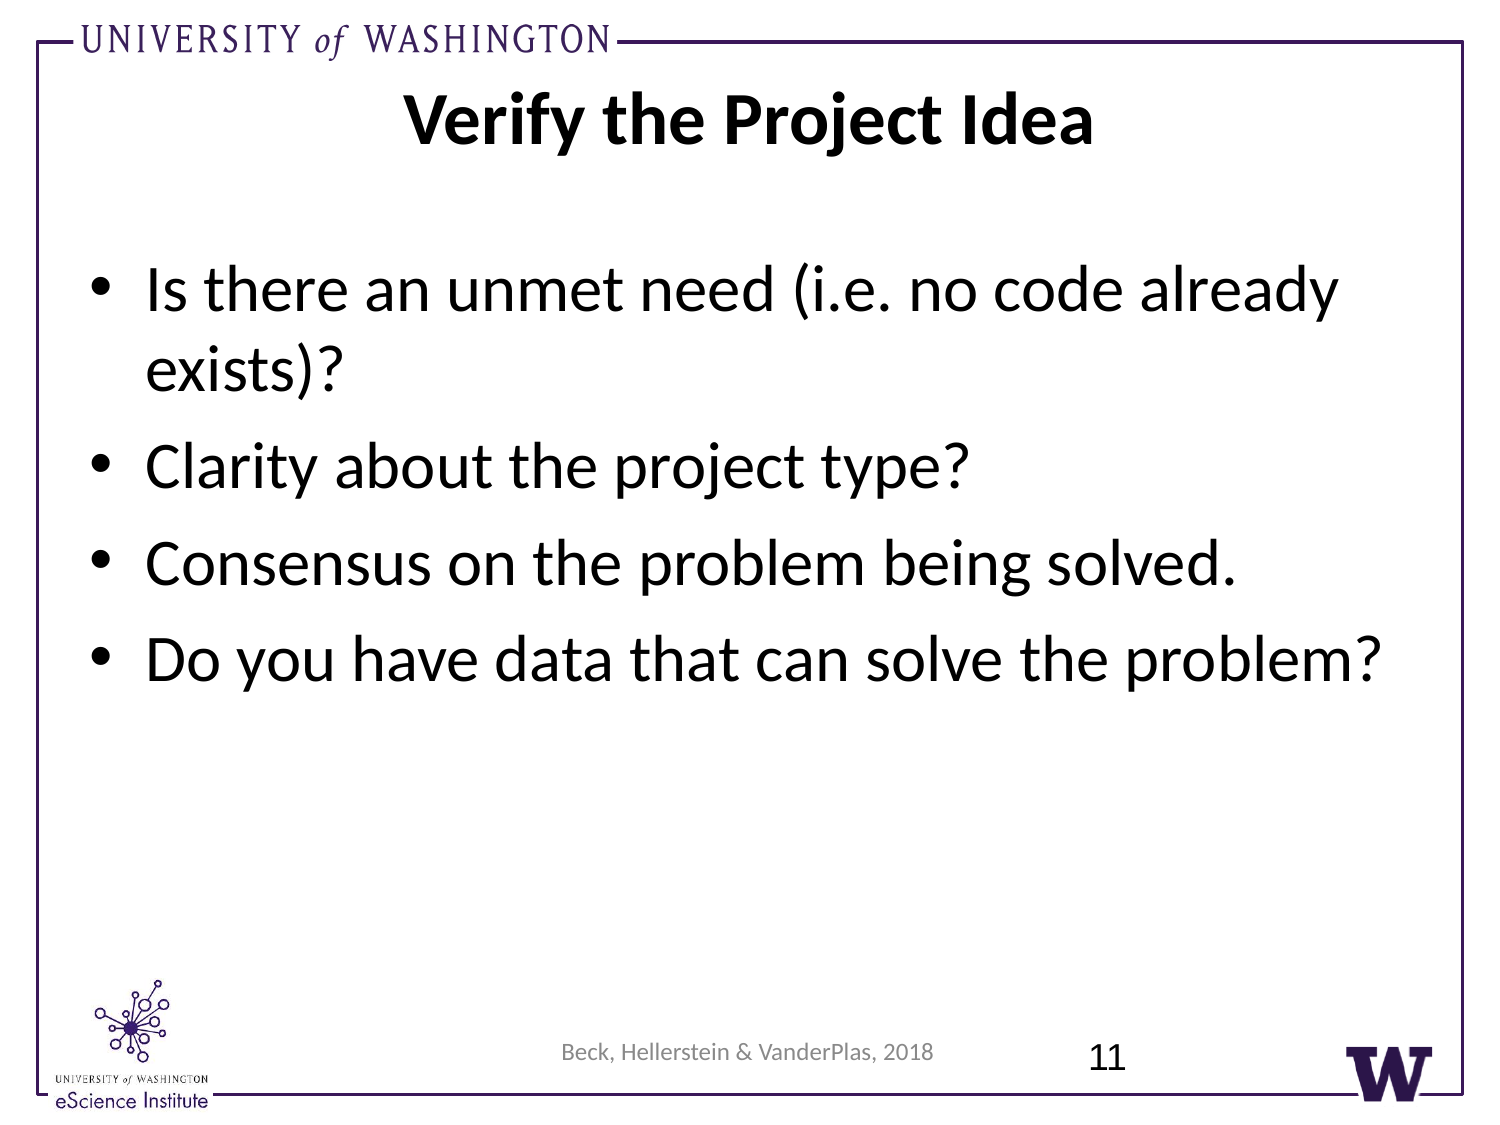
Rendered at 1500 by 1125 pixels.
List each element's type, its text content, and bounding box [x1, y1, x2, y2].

picture [1339, 1041, 1438, 1107]
picture [48, 978, 213, 1113]
text_box Is there an unmet need (i.e. no code already exists)? Clarity about the project type? Consensus on the problem being solved. Do you have data that can solve the problem? [74, 237, 1425, 948]
picture [81, 24, 609, 61]
text_box Verify the Project Idea [74, 62, 1425, 200]
footer Beck, Hellerstein & VanderPlas, 2018 [510, 1027, 986, 1088]
text_box 11 [1073, 1024, 1300, 1085]
